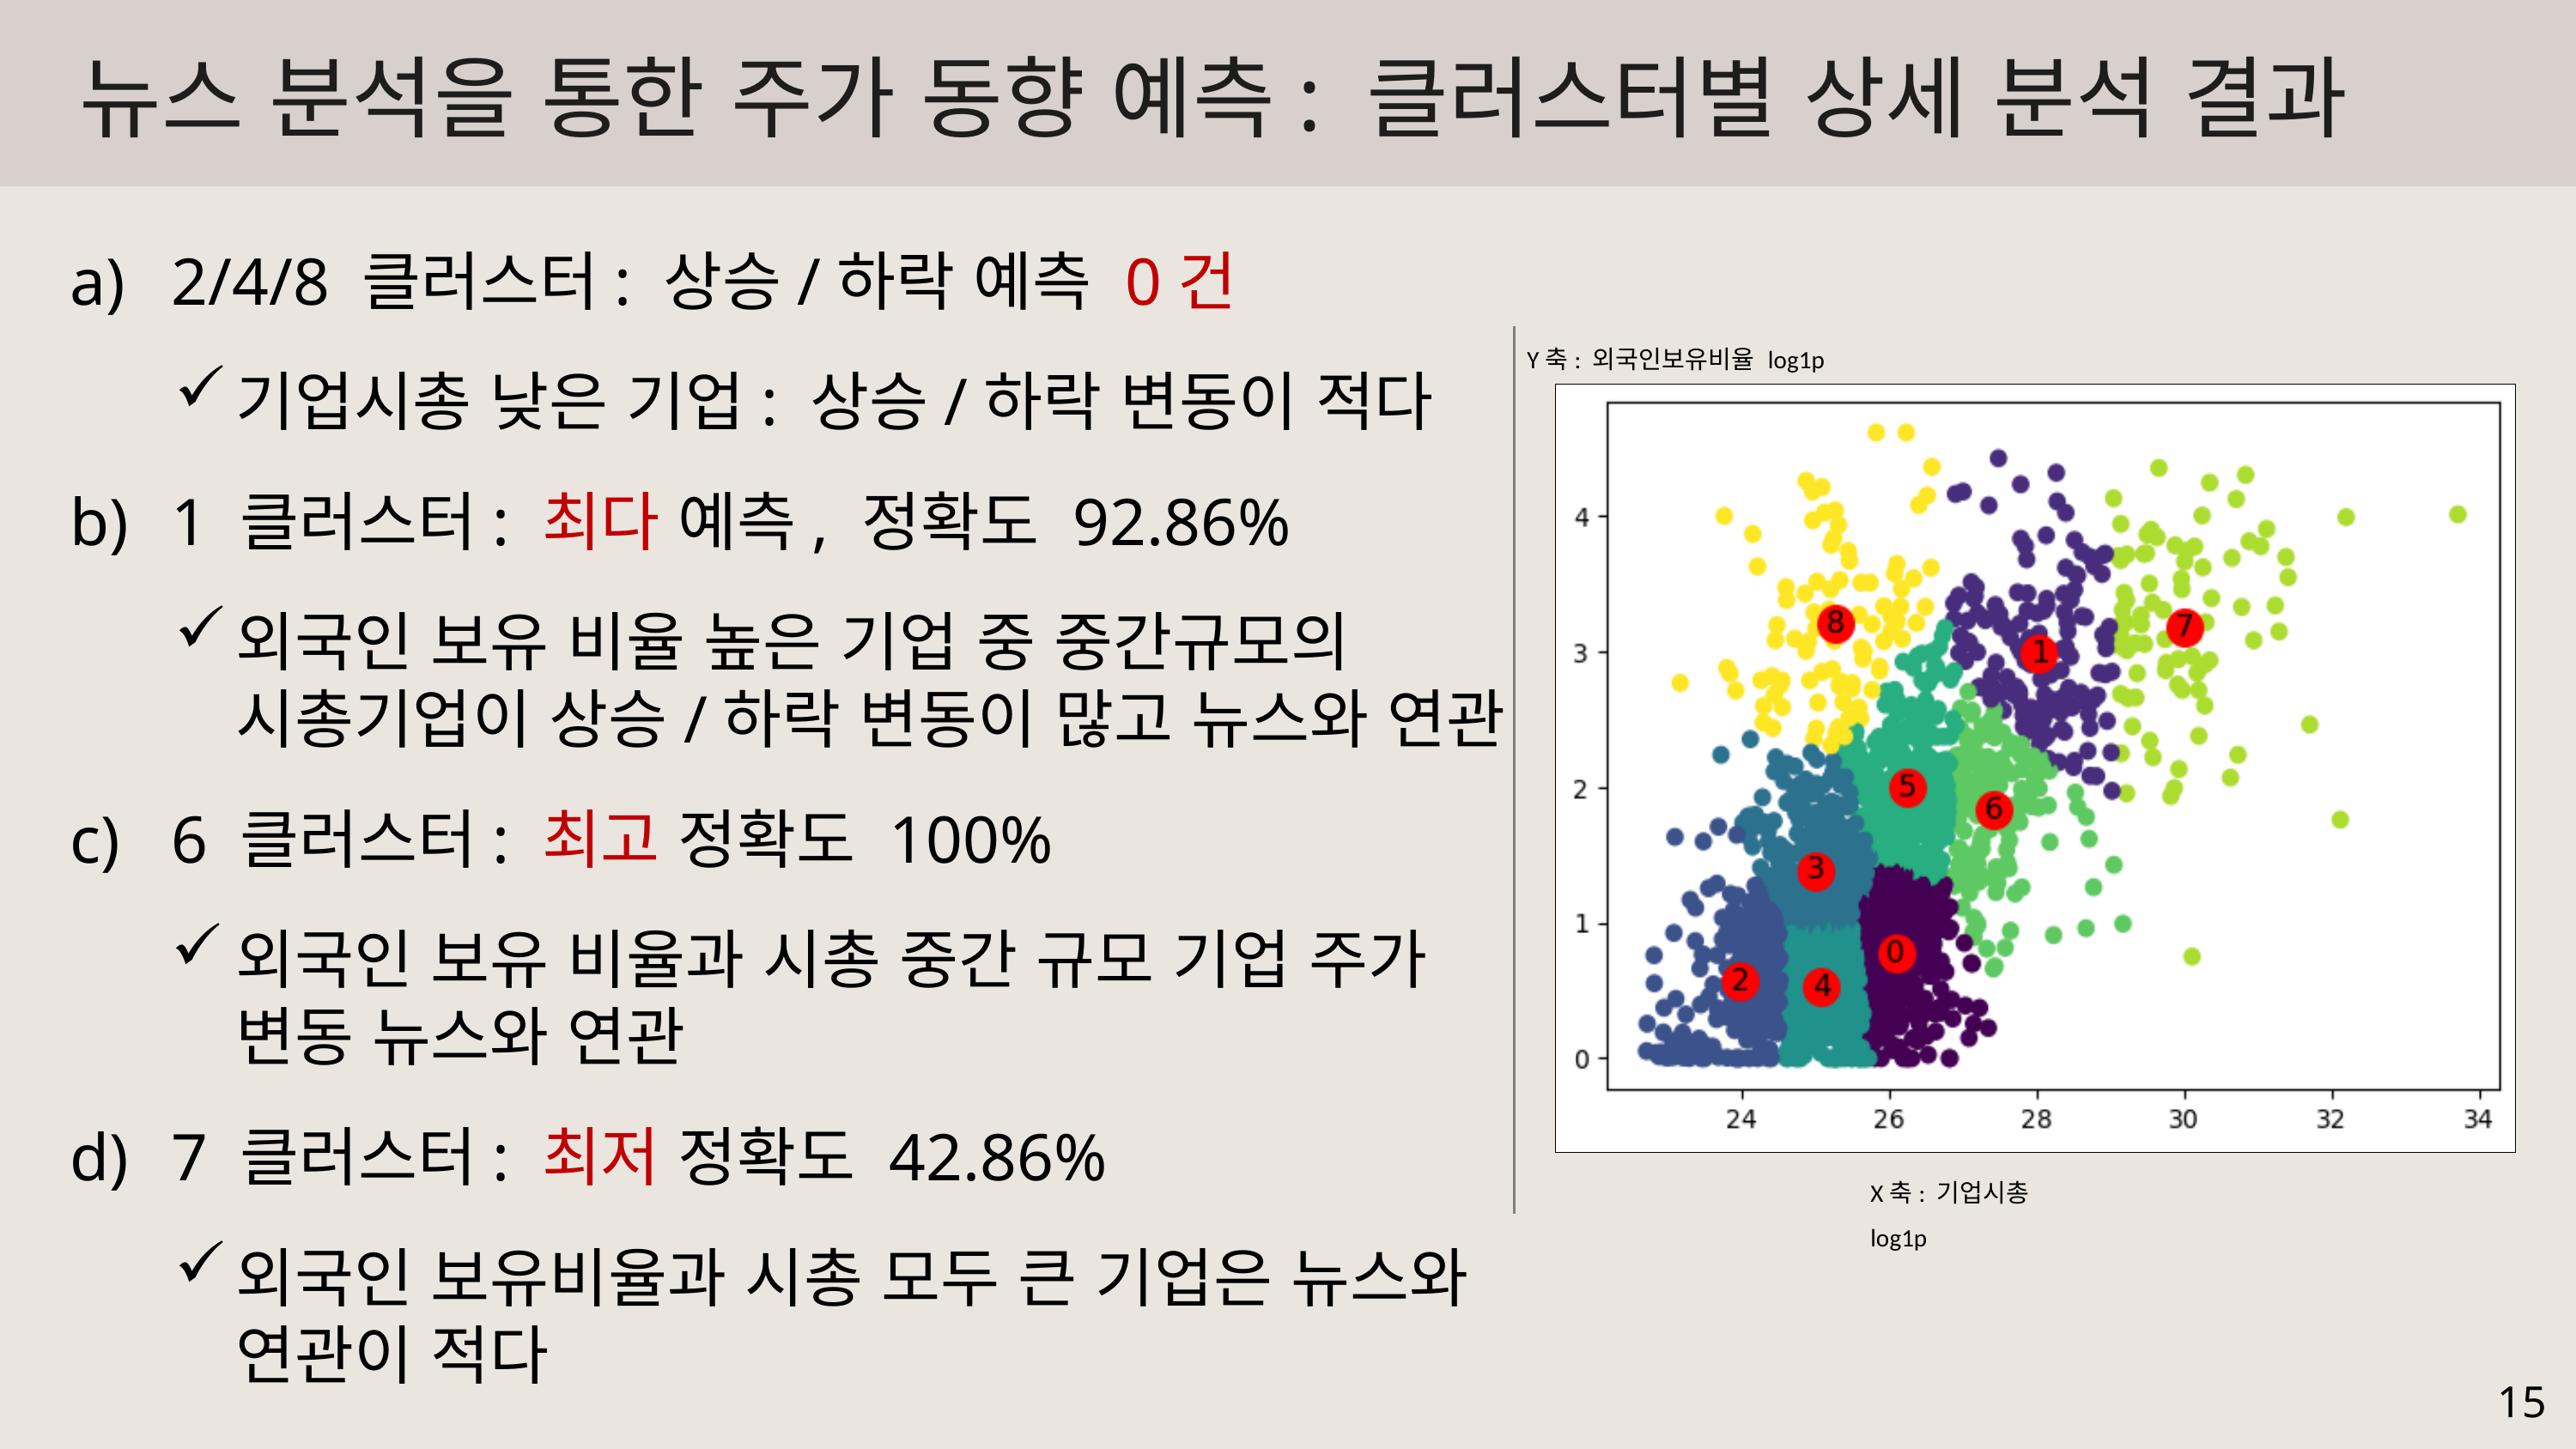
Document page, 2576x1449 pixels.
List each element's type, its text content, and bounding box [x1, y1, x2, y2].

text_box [0, 0, 2576, 187]
text_box 2/4/8 클러스터: 상승/하락 예측 0건 기업시총 낮은 기업: 상승/하락 변동이 적다 1 클러스터: 최다 예측, 정확도 92.86% 외국인 보유 비율 높은 기업 중 중간규모의 시총기업이 상승/하락 변동이 많고 뉴스와 연관 6 클러스터: 최고 정확도 100% 외국인 보유 비율과 시총 중간 규모 기업 주가 변동 뉴스와 연관 7 클러스터: 최저 정확도 42.86% 외국인 보유비율과 시총 모두 큰 기업은 뉴스와 연관이 적다 [0, 234, 1542, 1449]
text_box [1514, 323, 2516, 1215]
text_box 15 [2484, 1367, 2560, 1433]
